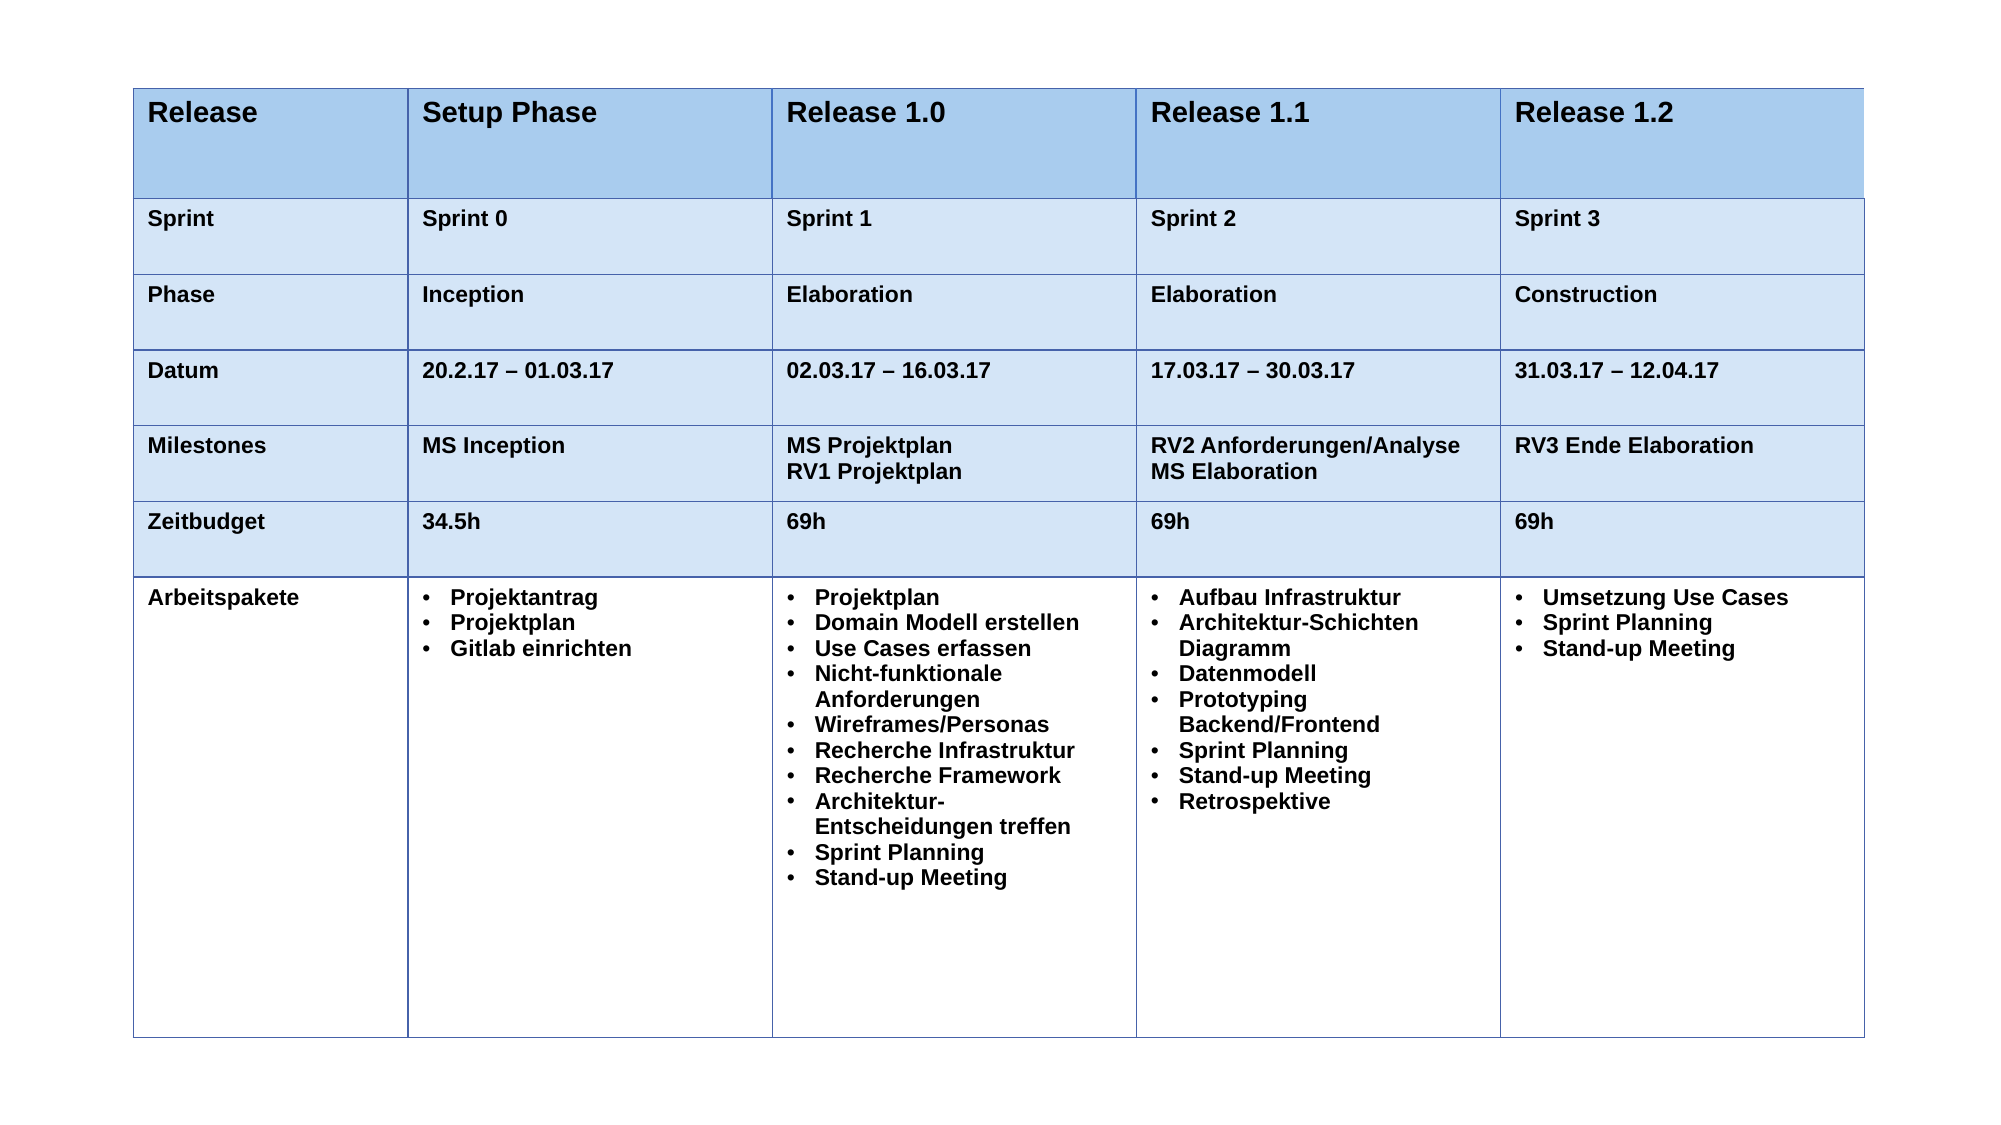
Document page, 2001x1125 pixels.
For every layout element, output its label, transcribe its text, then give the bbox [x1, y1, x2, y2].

table_header Setup Phase [409, 89, 771, 198]
table_cell 20.2.17 – 01.03.17 [409, 351, 772, 425]
table_cell Milestones [134, 426, 407, 501]
table_cell MS Inception [409, 426, 772, 501]
table_cell Zeitbudget [134, 502, 407, 576]
table_cell MS Projektplan RV1 Projektplan [773, 426, 1136, 501]
table_header Release 1.0 [773, 89, 1135, 198]
table_cell 31.03.17 – 12.04.17 [1501, 351, 1864, 425]
table_cell Sprint 3 [1501, 199, 1864, 274]
table_cell Sprint 2 [1137, 199, 1500, 274]
table_cell Elaboration [773, 275, 1136, 349]
table_cell 34.5h [409, 502, 772, 576]
table_cell Projektplan Domain Modell erstellen Use Cases erfassen Nicht-funktionale Anforderungen Wireframes/Personas Recherche Infrastruktur Recherche Framework Architektur-Entscheidungen treffen Sprint Planning Stand-up Meeting [773, 578, 1136, 1037]
table_cell Aufbau Infrastruktur Architektur-Schichten Diagramm Datenmodell Prototyping Backend/Frontend Sprint Planning Stand-up Meeting Retrospektive [1137, 578, 1500, 1037]
table_cell Projektantrag Projektplan Gitlab einrichten [409, 578, 772, 1037]
table_cell Phase [134, 275, 407, 349]
table_cell Elaboration [1137, 275, 1500, 349]
table_cell Umsetzung Use Cases Sprint Planning Stand-up Meeting [1501, 578, 1864, 1037]
table_header Release [134, 89, 407, 198]
table_cell Sprint [134, 199, 407, 274]
table_cell Sprint 0 [409, 199, 772, 274]
table_cell 69h [773, 502, 1136, 576]
table_header Release 1.2 [1501, 89, 1864, 198]
table_cell 69h [1137, 502, 1500, 576]
table_cell Datum [134, 351, 407, 425]
table_header Release 1.1 [1137, 89, 1500, 198]
table_cell Arbeitspakete [134, 578, 407, 1037]
table_cell 17.03.17 – 30.03.17 [1137, 351, 1500, 425]
table_cell Construction [1501, 275, 1864, 349]
table_cell RV2 Anforderungen/Analyse MS Elaboration [1137, 426, 1500, 501]
table_cell Inception [409, 275, 772, 349]
table_cell Sprint 1 [773, 199, 1136, 274]
table_cell 69h [1501, 502, 1864, 576]
table_cell 02.03.17 – 16.03.17 [773, 351, 1136, 425]
table_cell RV3 Ende Elaboration [1501, 426, 1864, 501]
